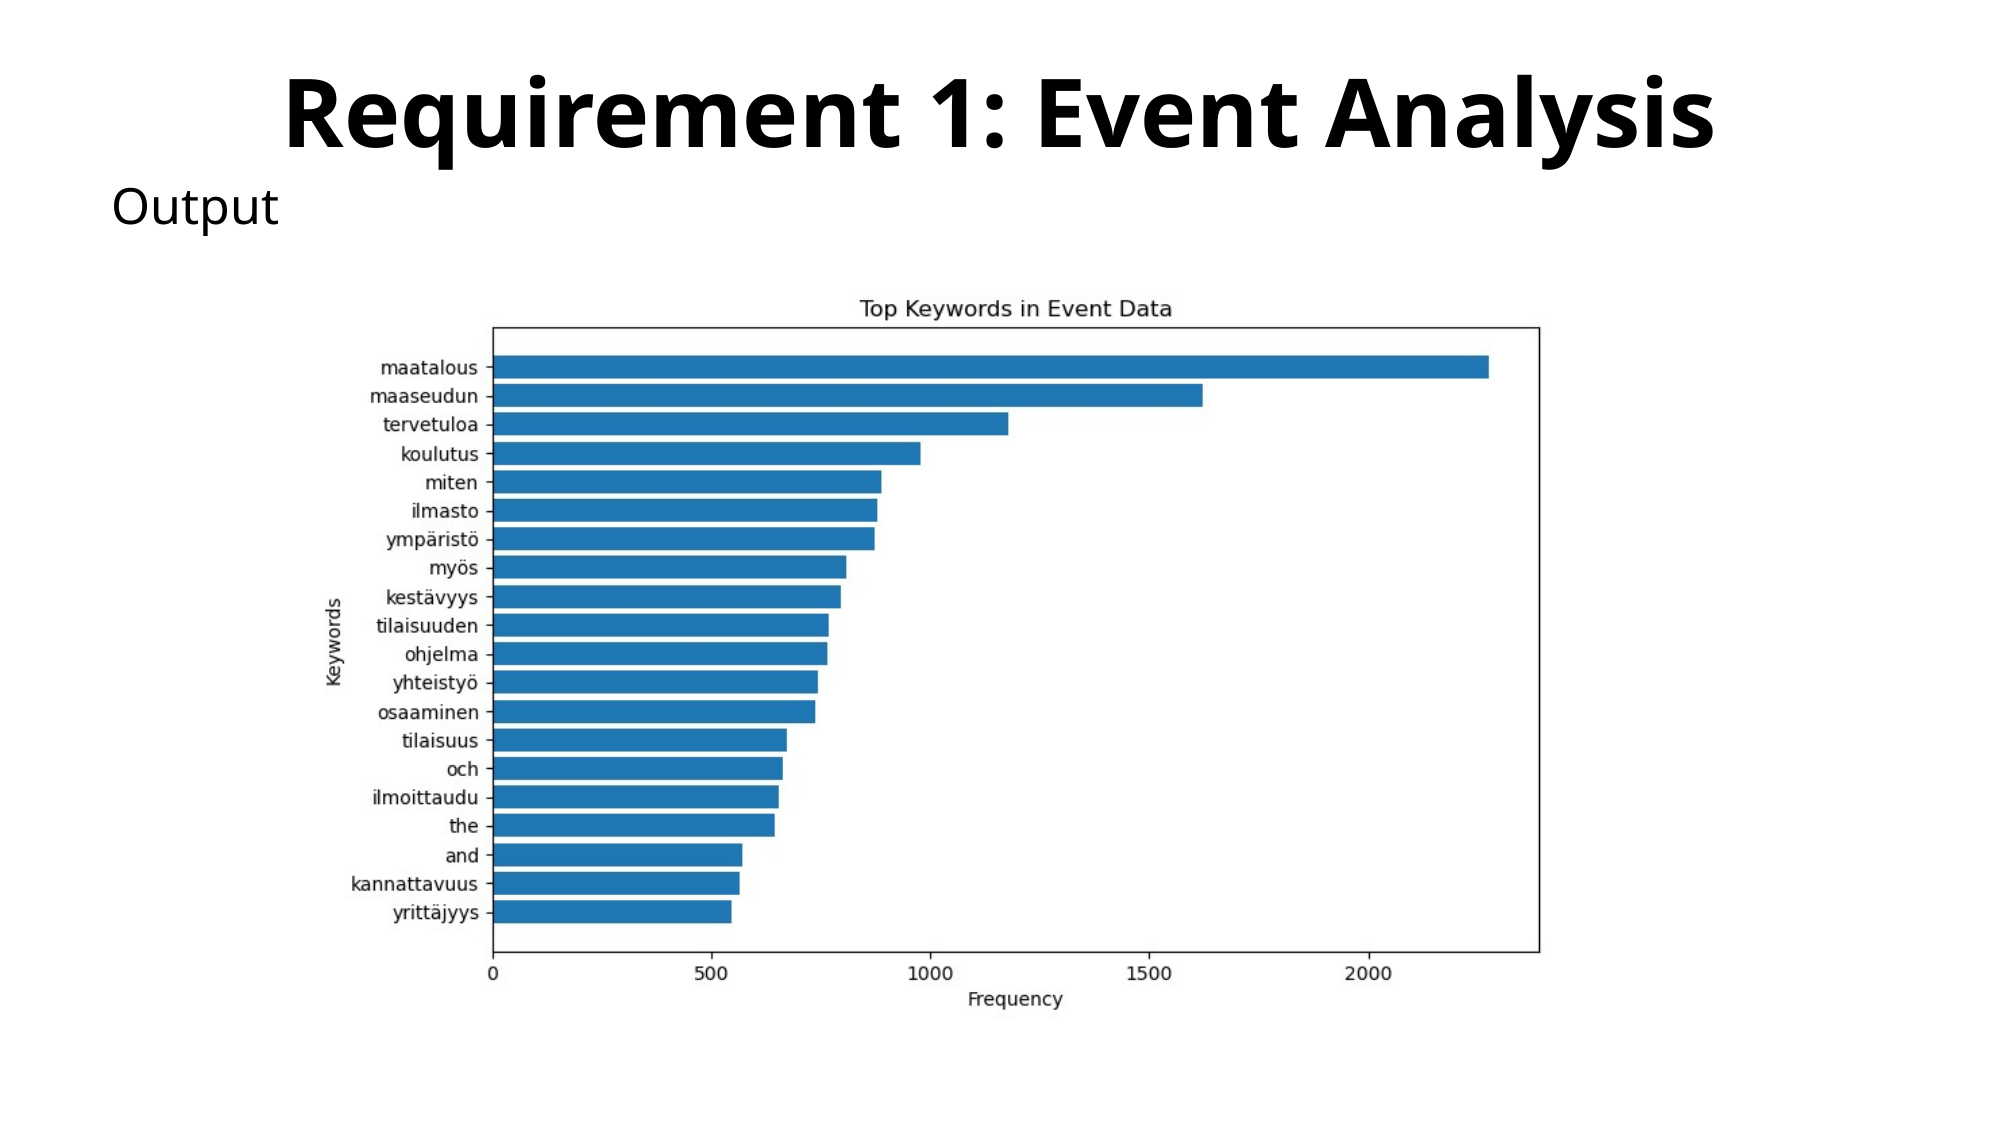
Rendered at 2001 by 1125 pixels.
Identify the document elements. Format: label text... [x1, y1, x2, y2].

picture [323, 229, 1675, 1042]
subtitle Output [34, 174, 357, 245]
title Requirement 1: Event Analysis [249, 31, 1750, 176]
